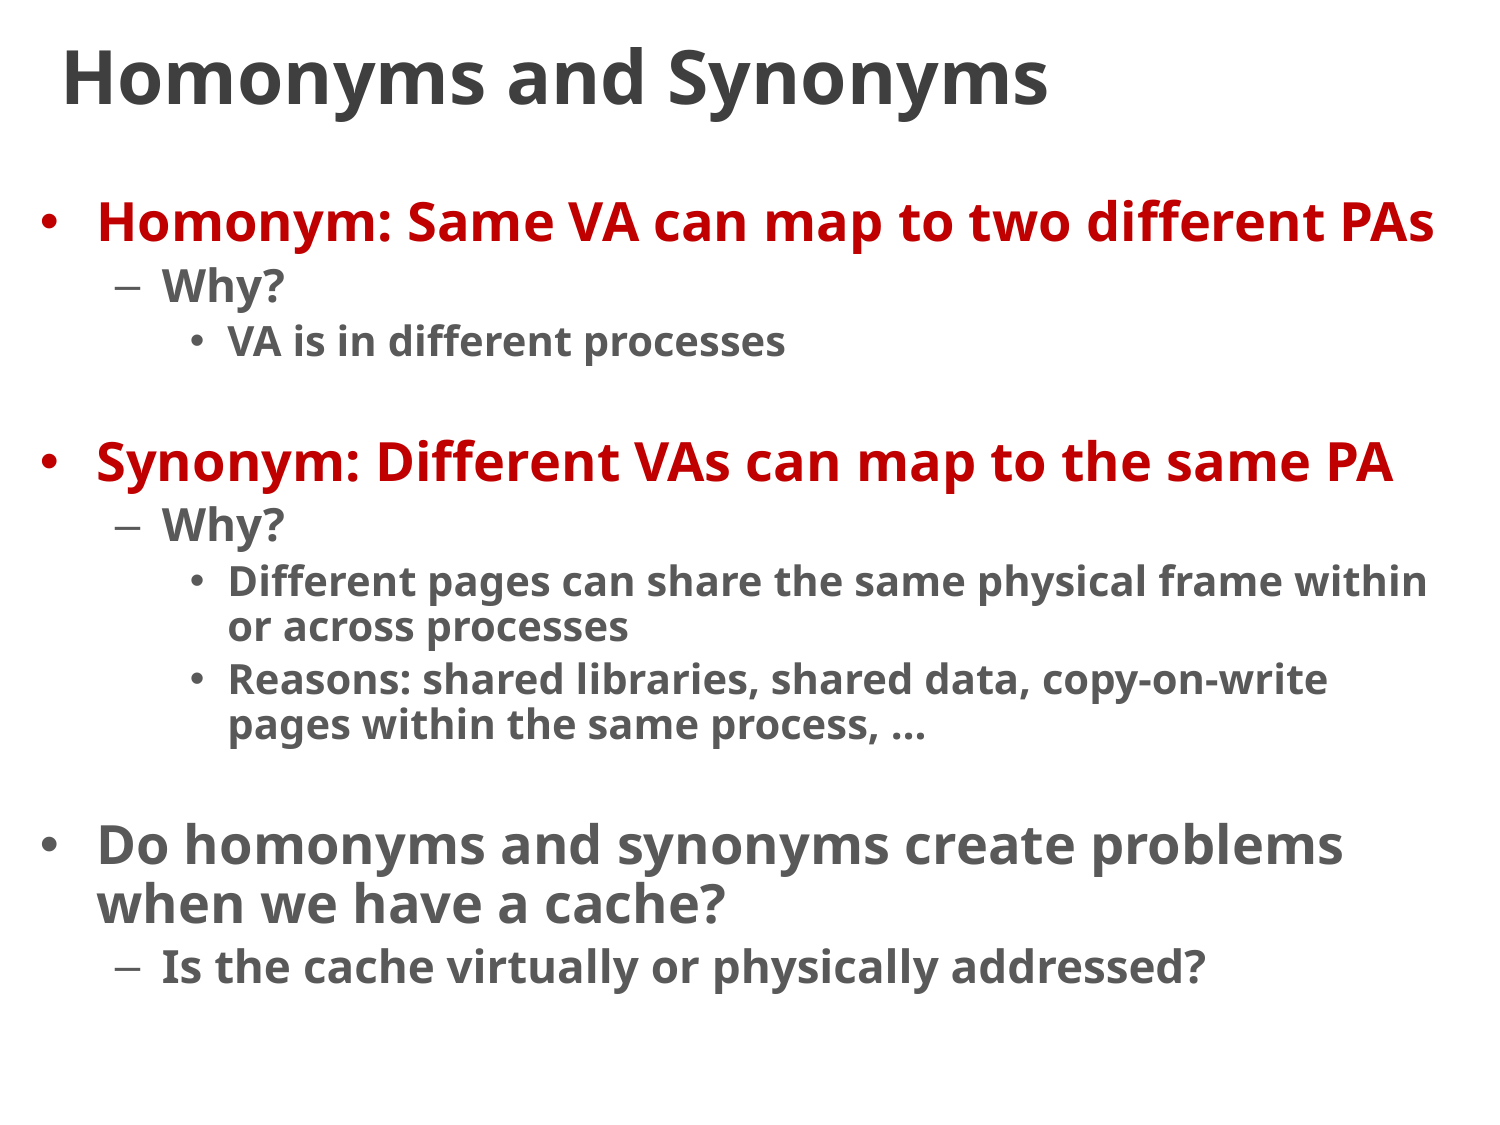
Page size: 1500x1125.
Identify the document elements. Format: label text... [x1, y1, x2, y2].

title Homonyms and Synonyms [0, 0, 1500, 150]
list Homonym: Same VA can map to two different PAs Why? VA is in different processes Synonym: Different VAs can map to the same PA Why? Different pages can share the same physical frame within or across processes Reasons: shared libraries, shared data, copy-on-write pages within the same process, … Do homonyms and synonyms create problems when we have a cache? Is the cache virtually or physically addressed? [24, 187, 1475, 1050]
